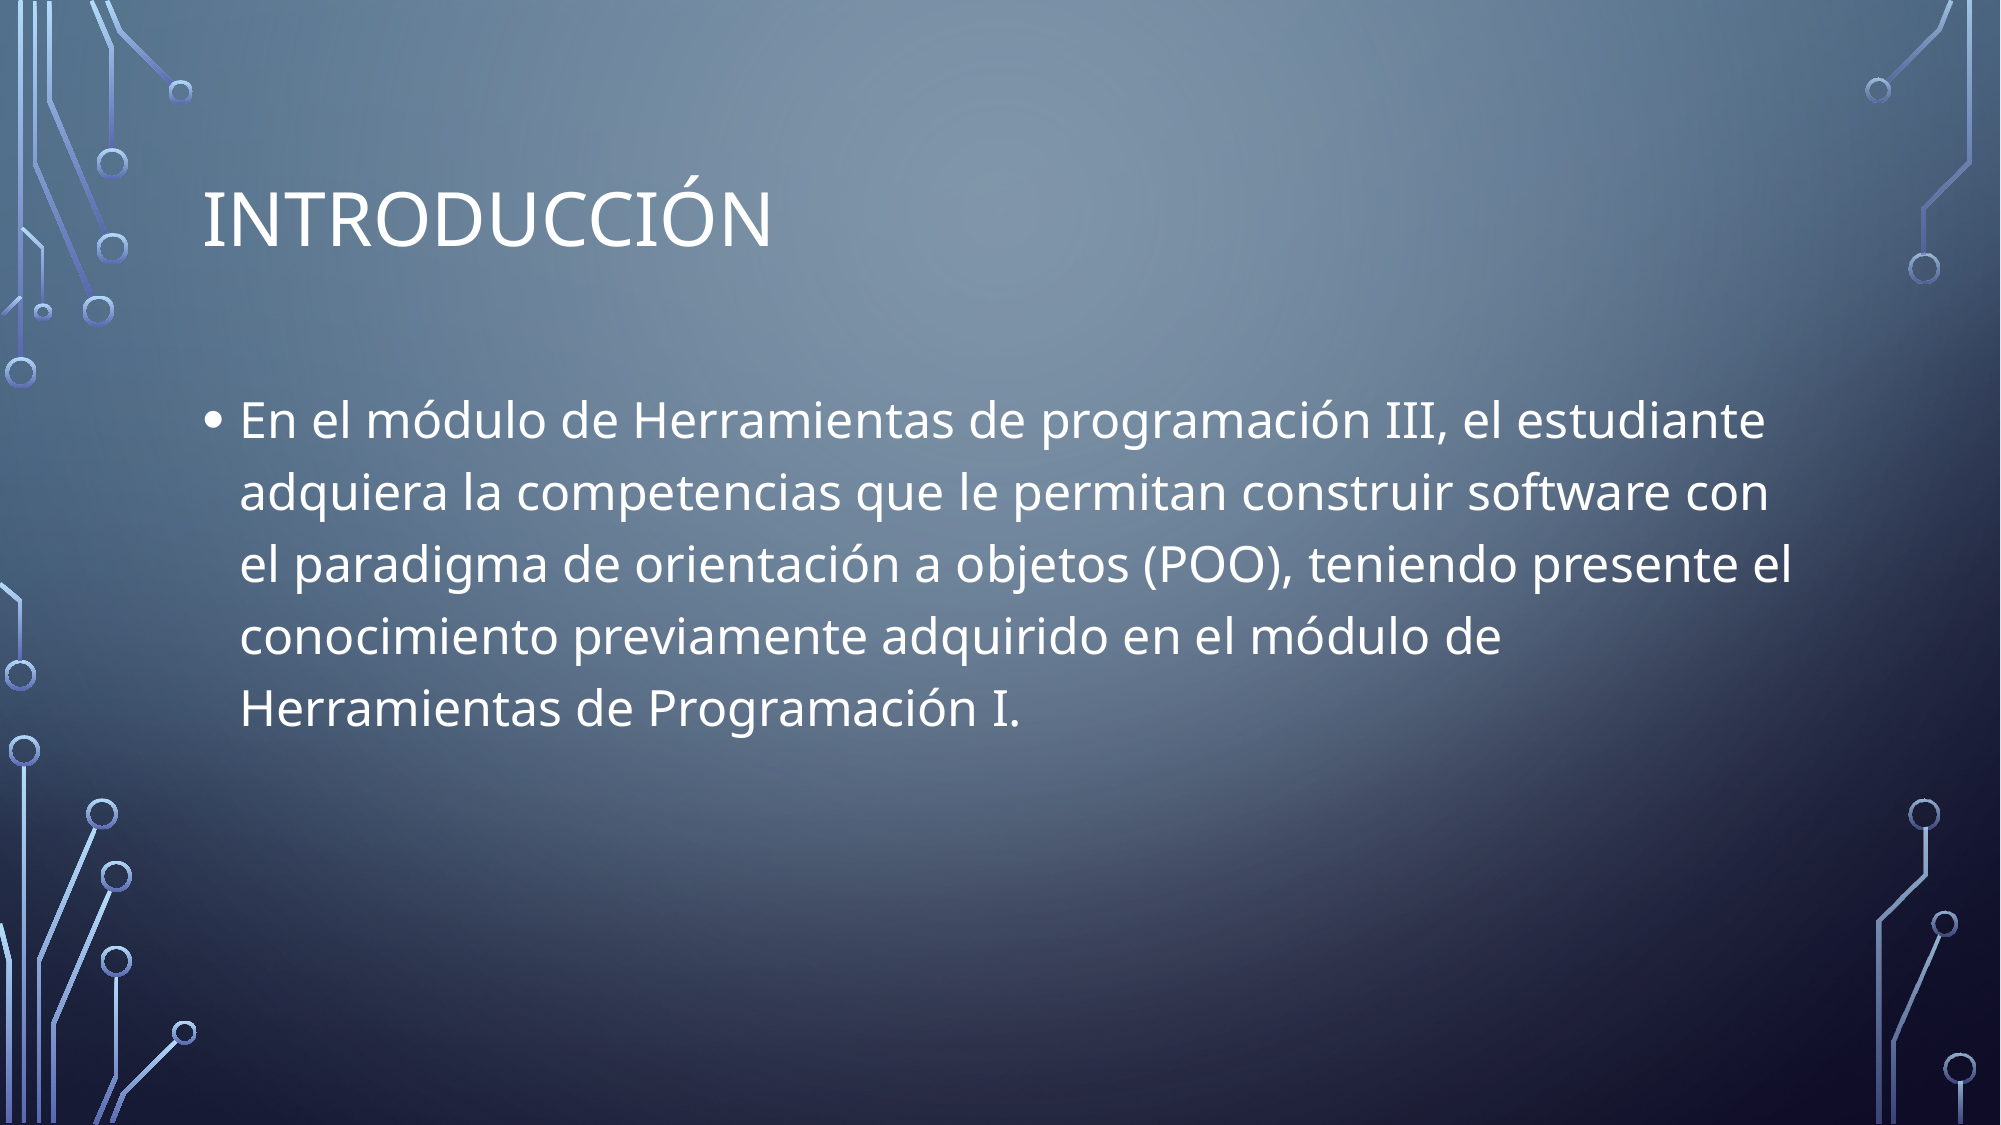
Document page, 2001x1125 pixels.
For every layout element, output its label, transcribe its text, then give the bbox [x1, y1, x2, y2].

list En el módulo de Herramientas de programación III, el estudiante adquiera la competencias que le permitan construir software con el paradigma de orientación a objetos (POO), teniendo presente el conocimiento previamente adquirido en el módulo de Herramientas de Programación I. [187, 369, 1813, 950]
title Introducción [187, 101, 1813, 344]
